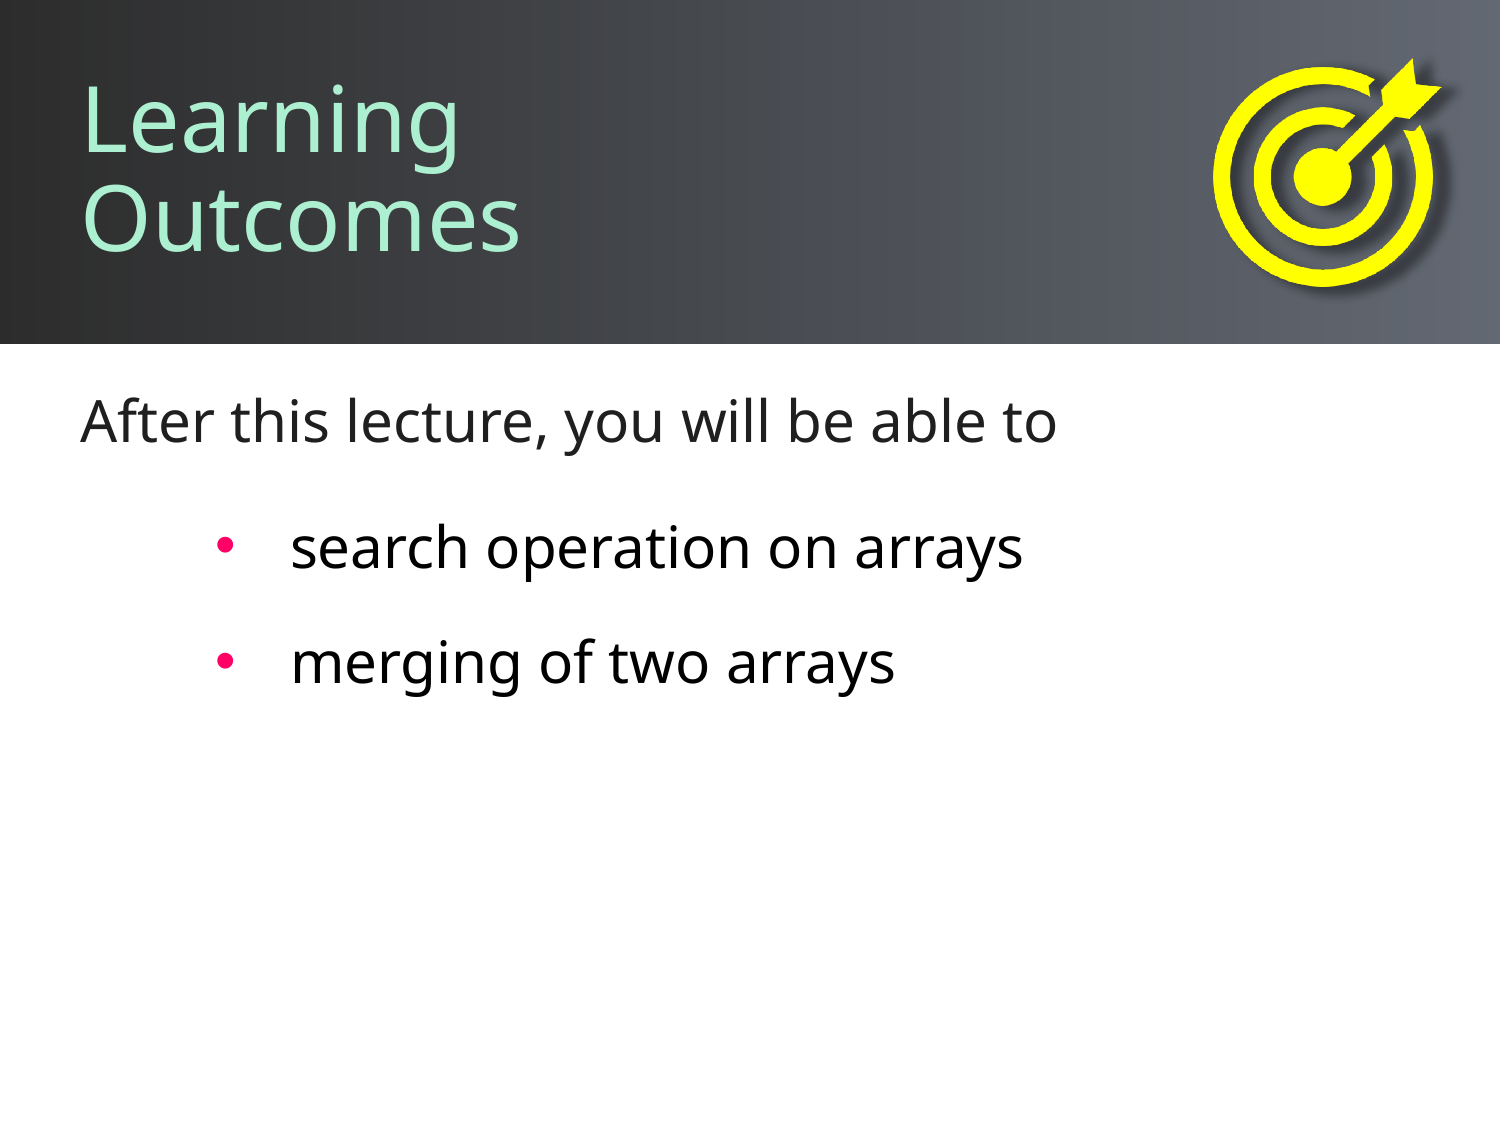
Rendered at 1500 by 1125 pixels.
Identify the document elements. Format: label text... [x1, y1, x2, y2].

list search operation on arrays merging of two arrays [125, 467, 1311, 1096]
title Learning Outcomes [65, 0, 1500, 344]
